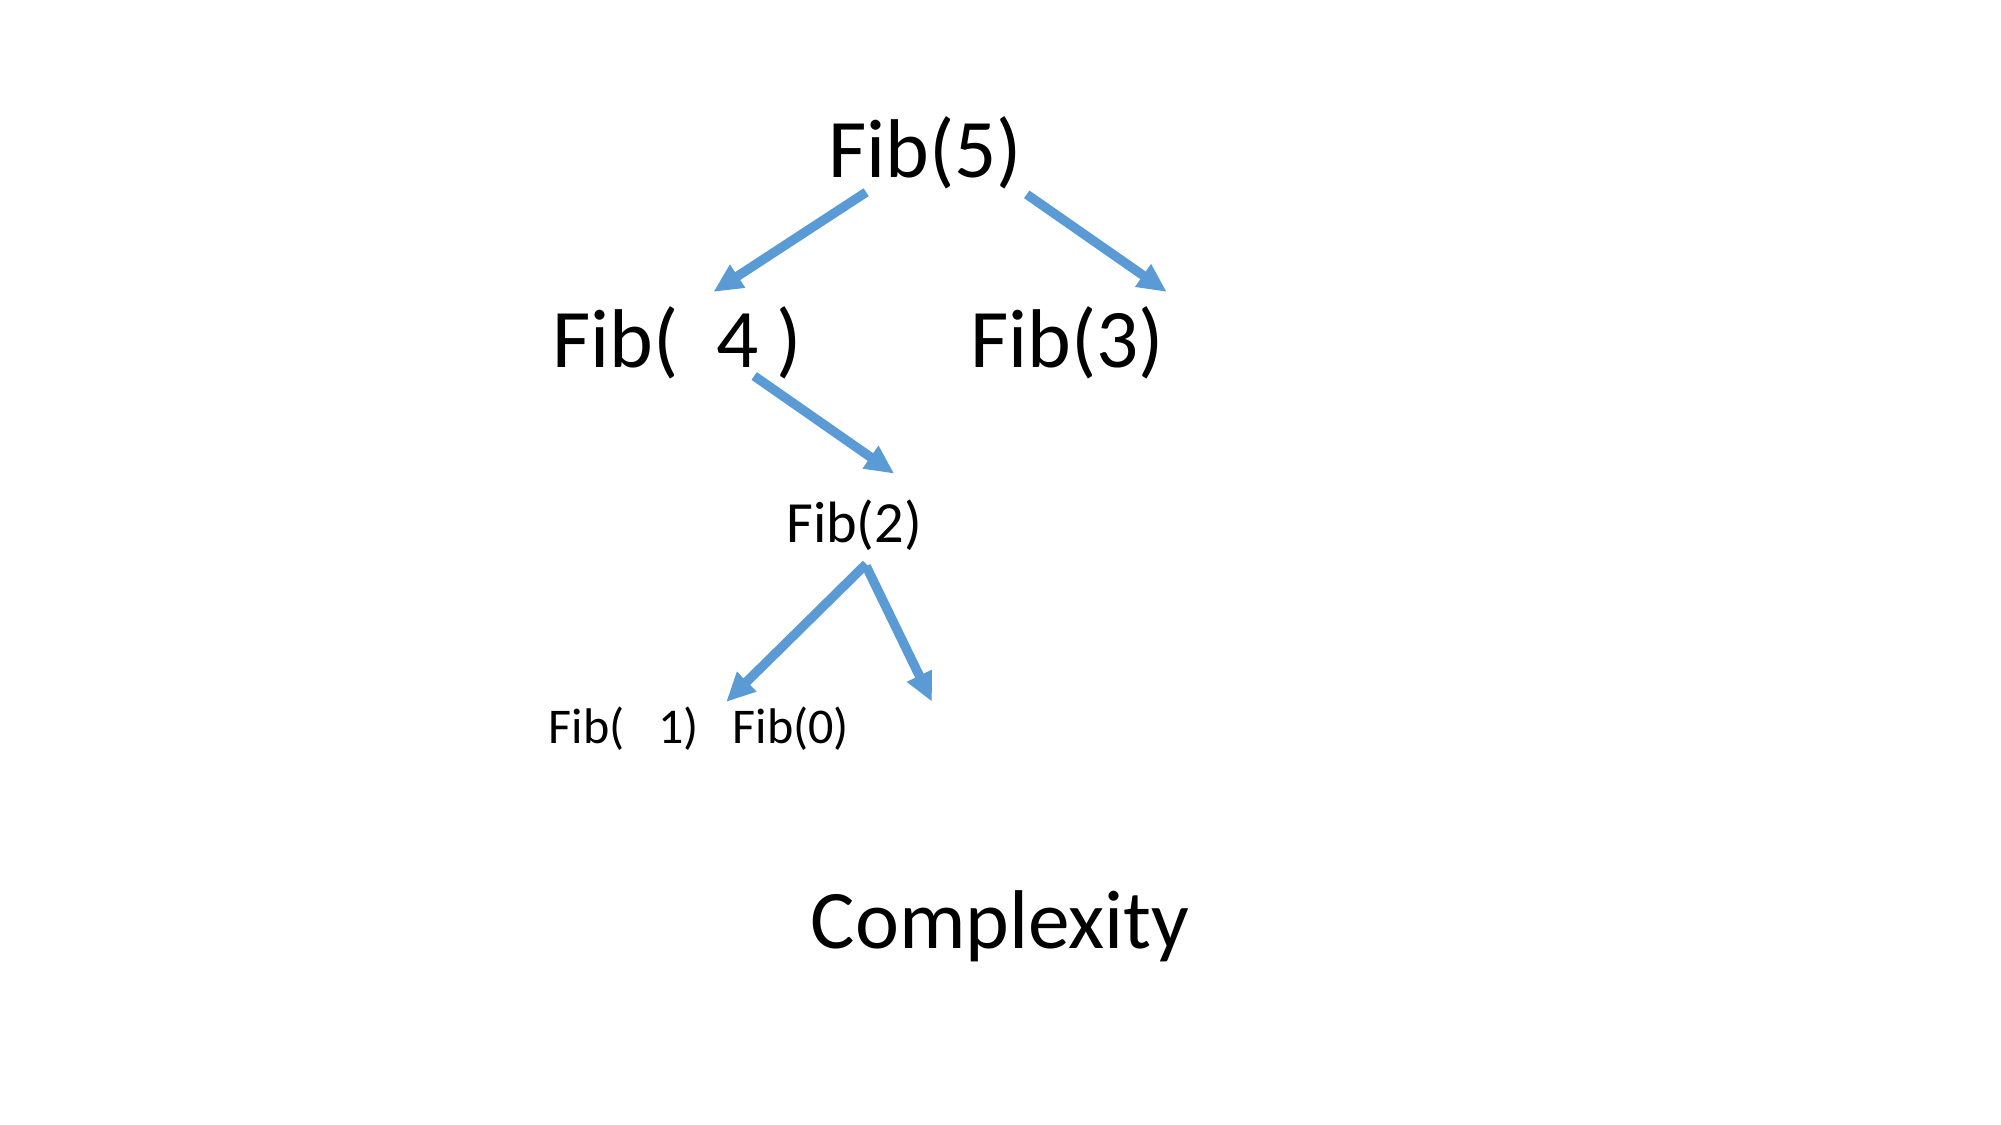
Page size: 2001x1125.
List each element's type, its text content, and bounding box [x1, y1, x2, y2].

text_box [714, 192, 867, 292]
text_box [866, 566, 932, 702]
text_box Fib(5) Fib( 4 ) Fib(3) Fib(2) Fib( 1) Fib(0) [162, 86, 1838, 1125]
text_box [754, 375, 894, 474]
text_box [726, 564, 867, 702]
text_box Complexity [523, 857, 1477, 973]
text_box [1026, 194, 1167, 292]
